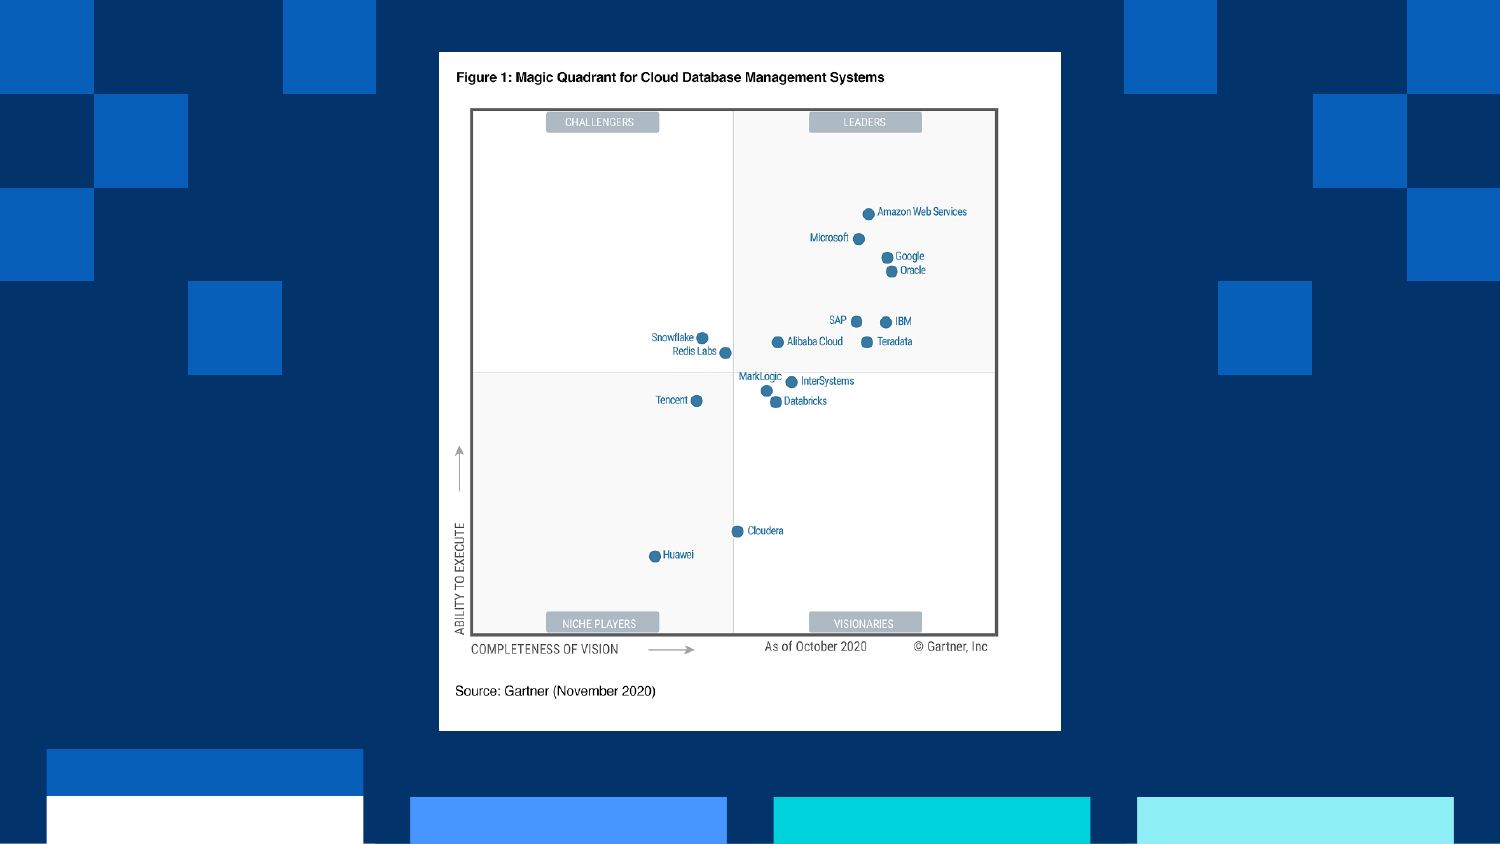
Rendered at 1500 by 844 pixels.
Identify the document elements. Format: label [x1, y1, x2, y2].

picture [438, 51, 1062, 731]
